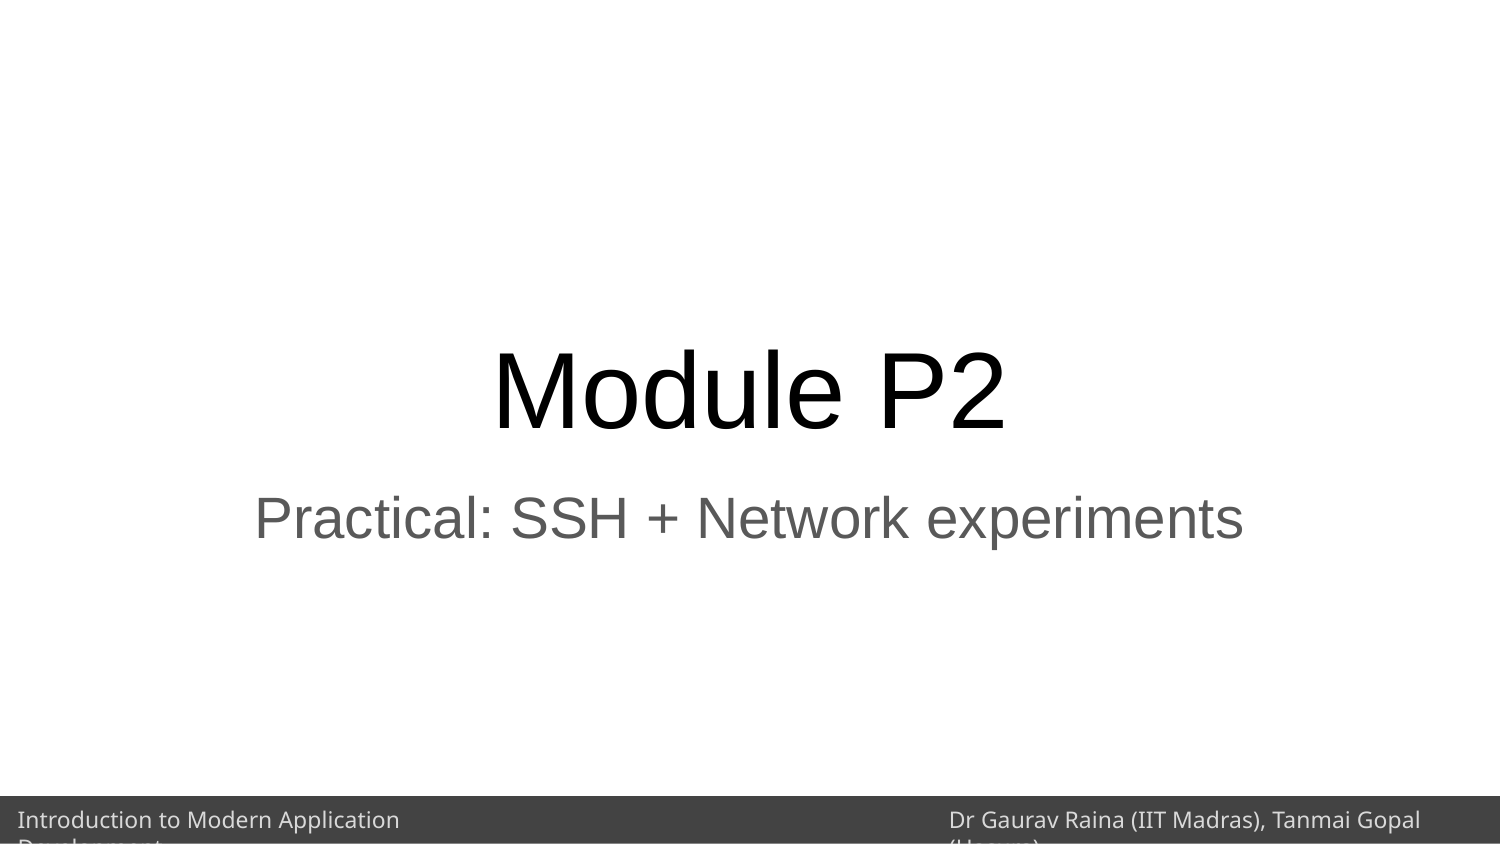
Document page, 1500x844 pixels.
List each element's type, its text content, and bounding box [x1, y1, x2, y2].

subtitle Practical: SSH + Network experiments [51, 464, 1449, 595]
title Module P2 [51, 128, 1449, 464]
